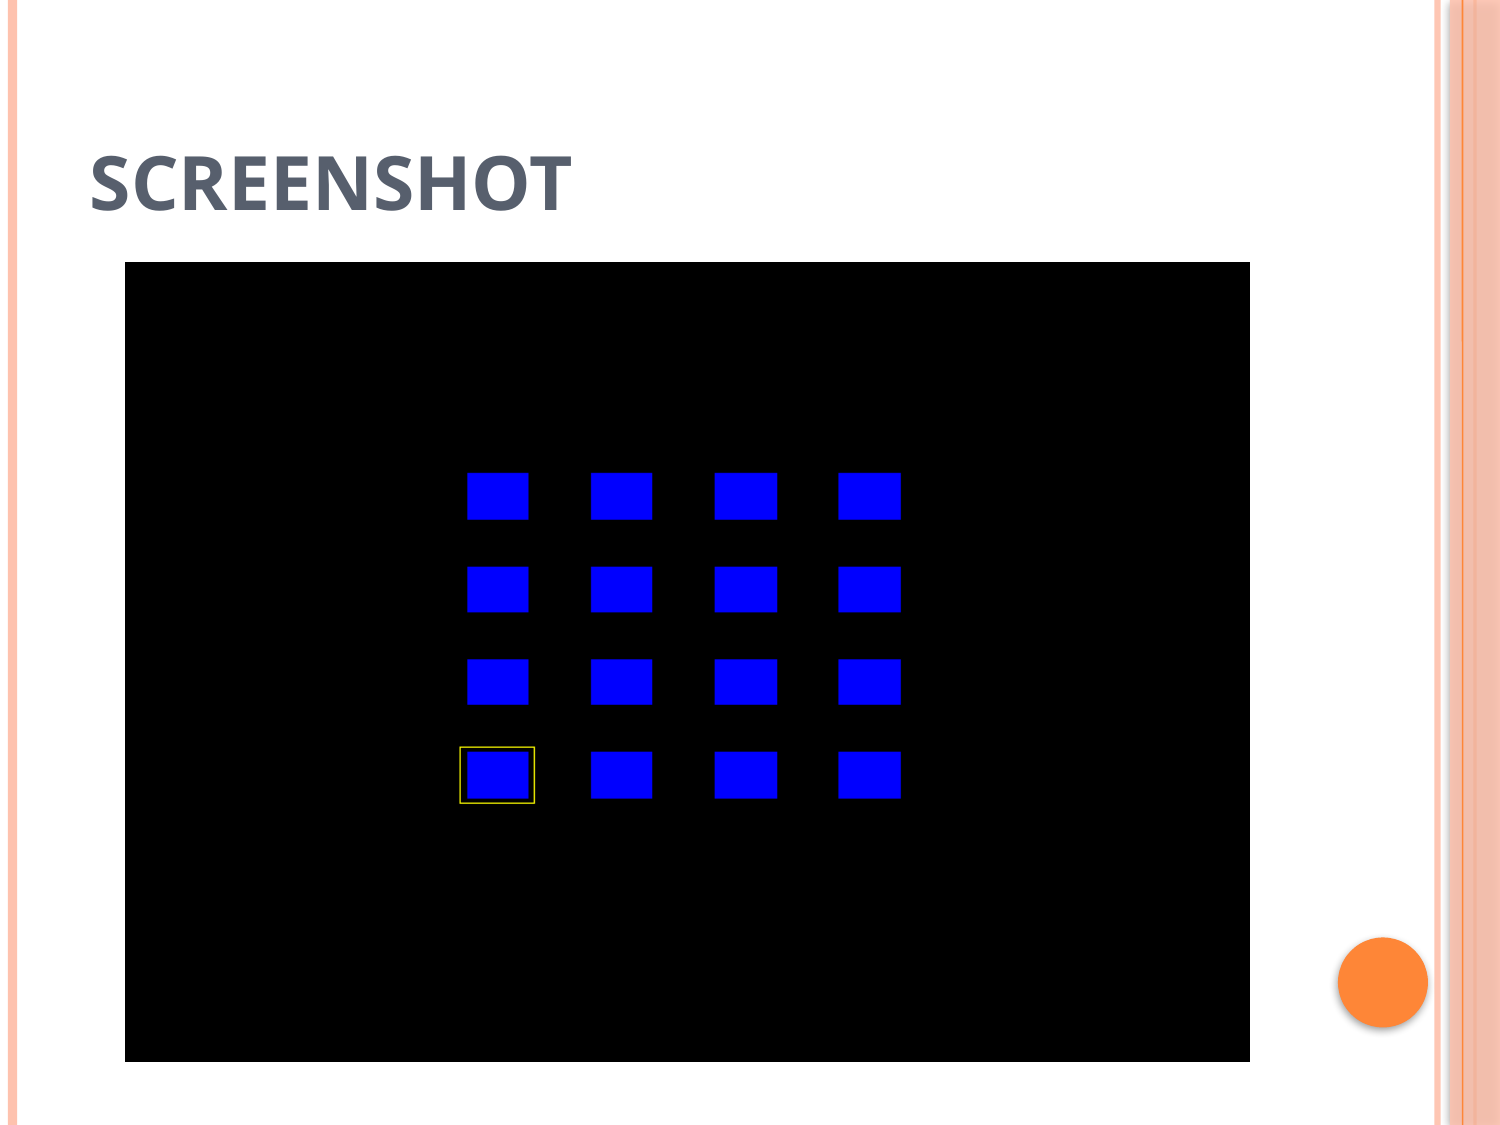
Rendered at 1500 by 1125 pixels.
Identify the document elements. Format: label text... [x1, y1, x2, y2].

title Screenshot [75, 45, 1300, 233]
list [124, 261, 1251, 1063]
